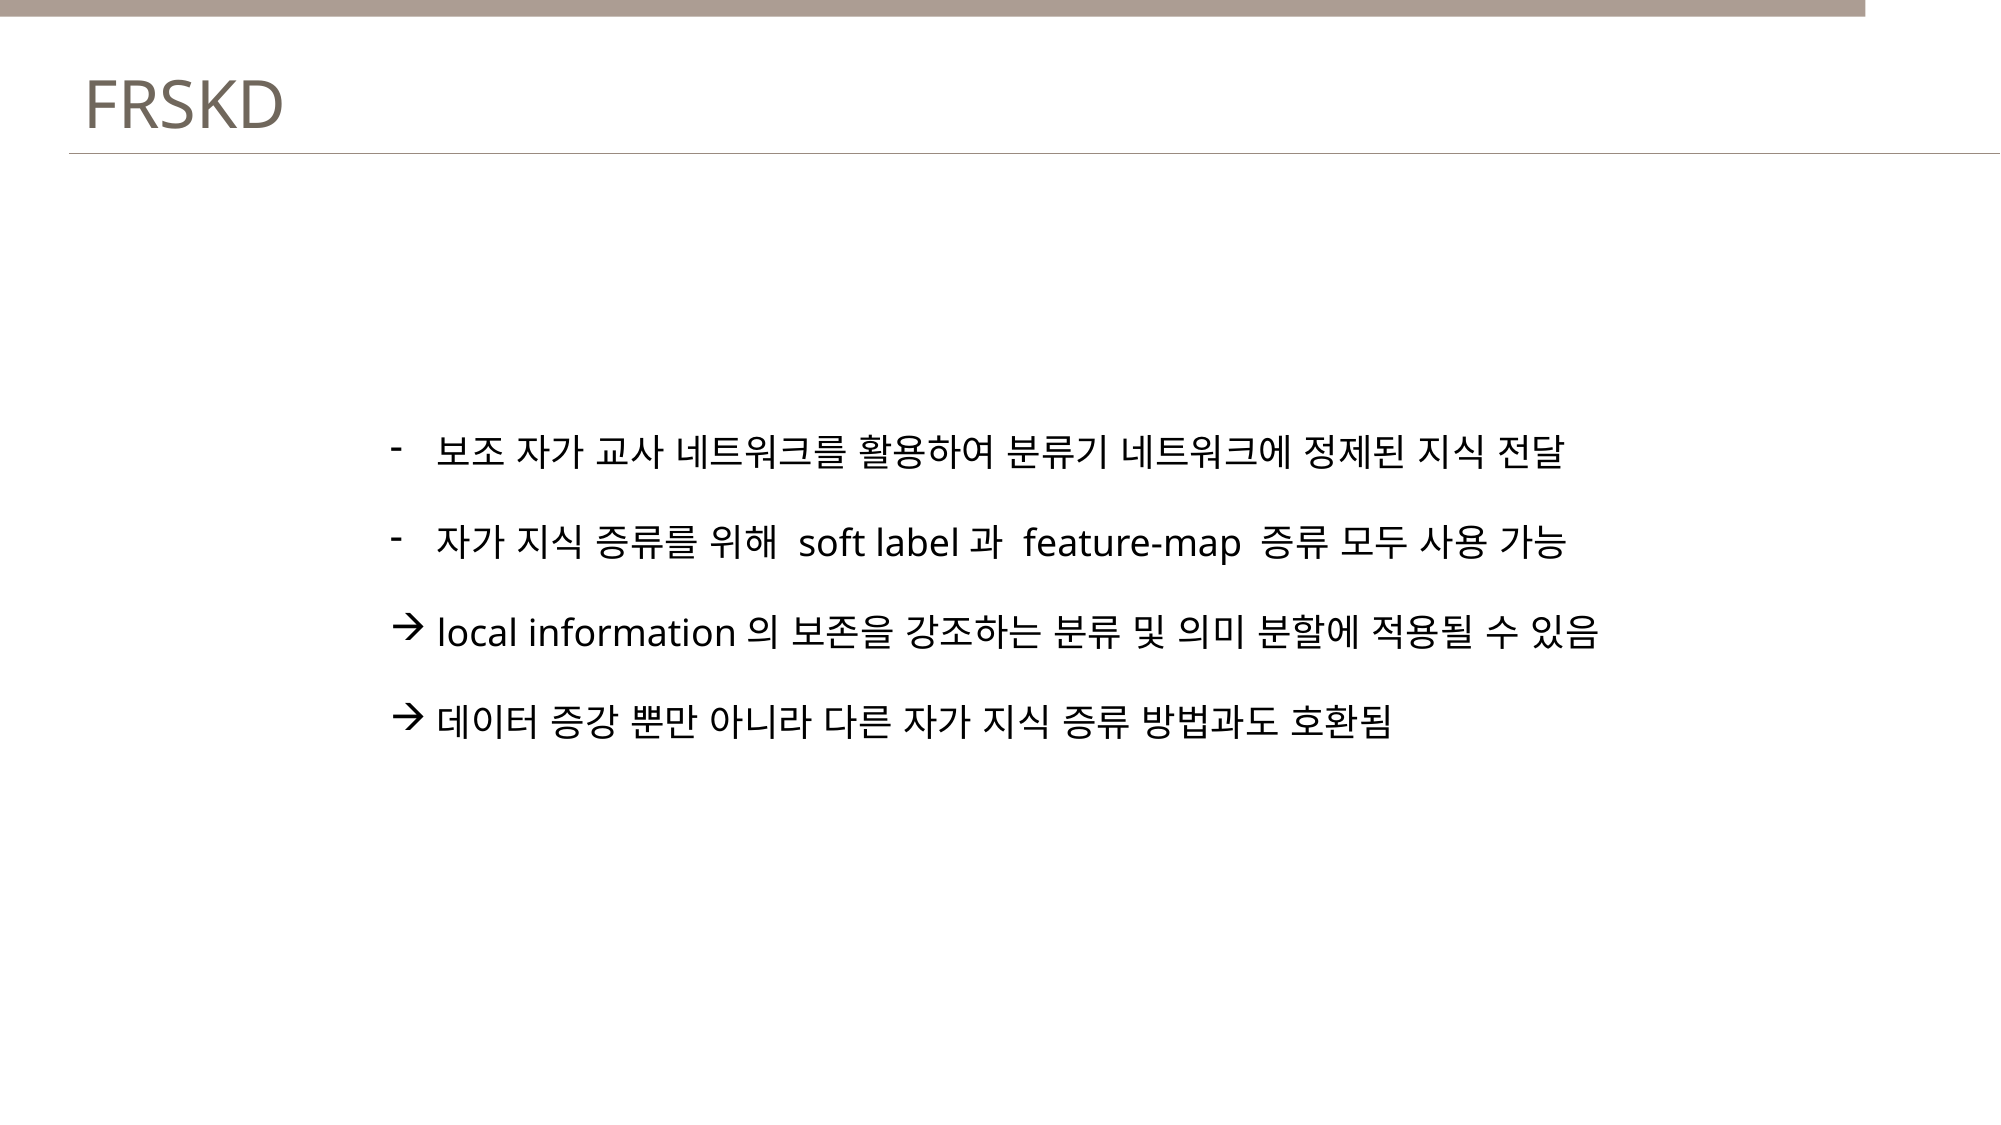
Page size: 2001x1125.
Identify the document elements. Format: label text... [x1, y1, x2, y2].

text_box [0, 0, 1866, 18]
text_box 보조 자가 교사 네트워크를 활용하여 분류기 네트워크에 정제된 지식 전달 자가 지식 증류를 위해 soft label과 feature-map 증류 모두 사용 가능 local information의 보존을 강조하는 분류 및 의미 분할에 적용될 수 있음 데이터 증강 뿐만 아니라 다른 자가 지식 증류 방법과도 호환됨 [375, 421, 1696, 752]
text_box FRSKD [68, 54, 1834, 150]
